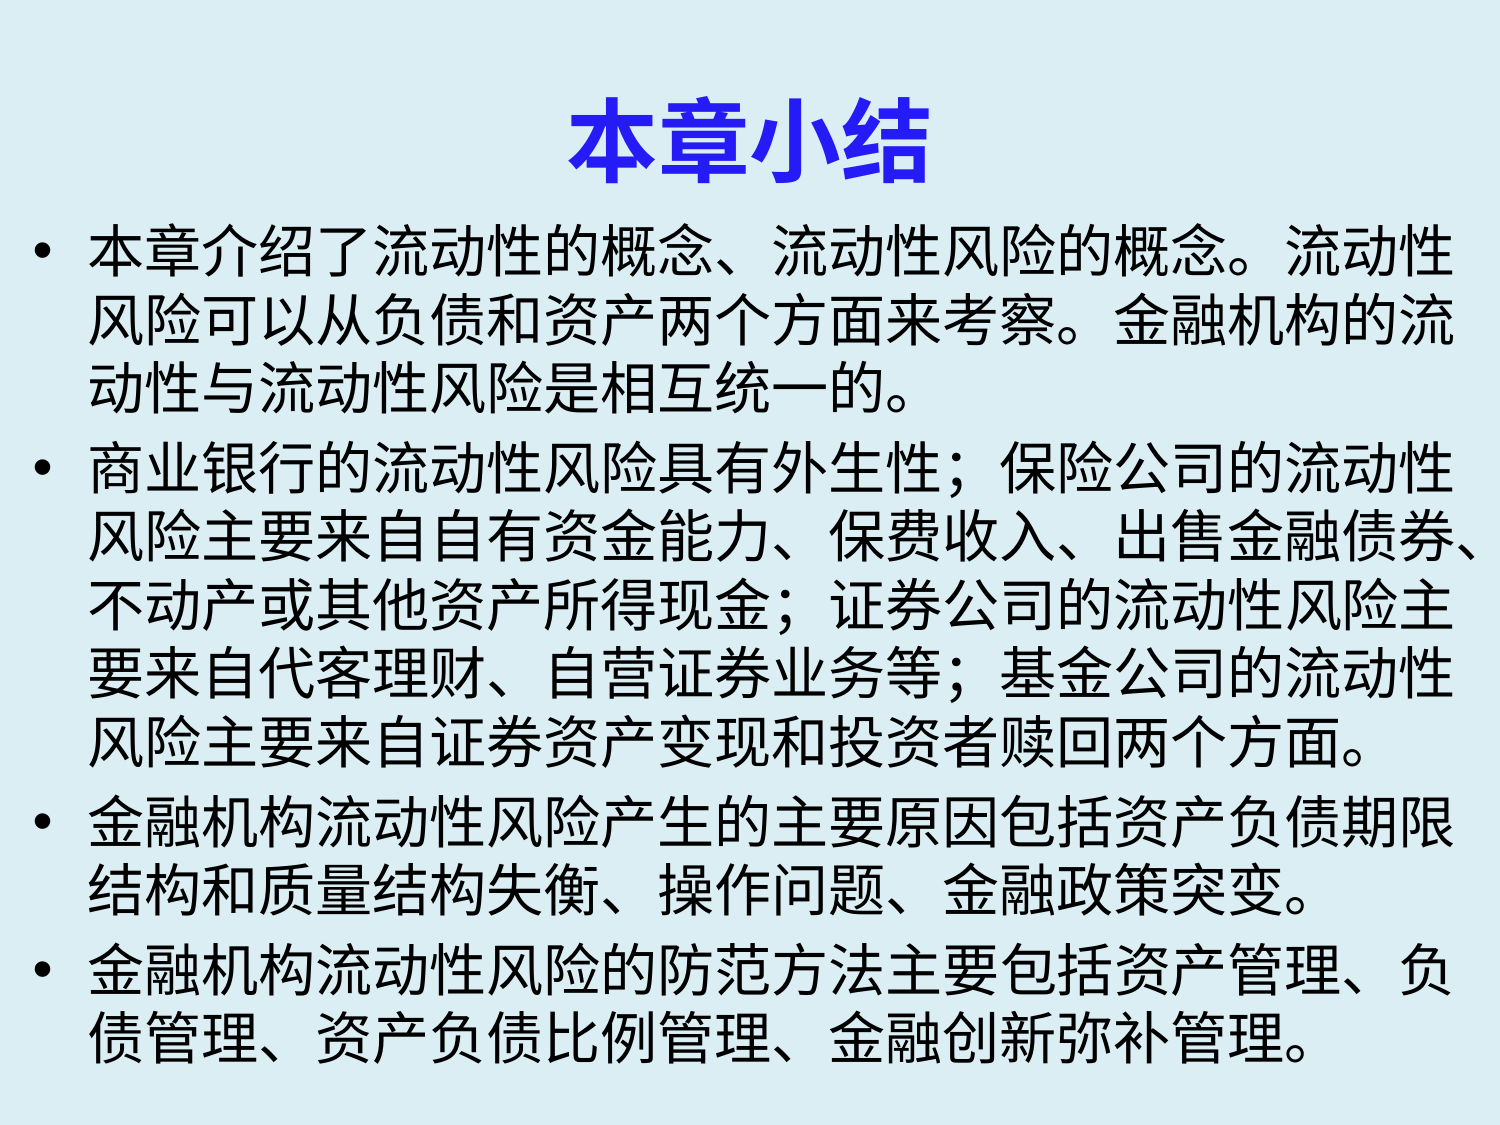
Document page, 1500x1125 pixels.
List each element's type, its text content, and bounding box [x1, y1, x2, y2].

title 本章小结 [75, 45, 1425, 208]
list 本章介绍了流动性的概念、流动性风险的概念。流动性风险可以从负债和资产两个方面来考察。金融机构的流动性与流动性风险是相互统一的。 商业银行的流动性风险具有外生性；保险公司的流动性风险主要来自自有资金能力、保费收入、出售金融债券、不动产或其他资产所得现金；证券公司的流动性风险主要来自代客理财、自营证券业务等；基金公司的流动性风险主要来自证券资产变现和投资者赎回两个方面。 金融机构流动性风险产生的主要原因包括资产负债期限结构和质量结构失衡、操作问题、金融政策突变。 金融机构流动性风险的防范方法主要包括资产管理、负债管理、资产负债比例管理、金融创新弥补管理。 [17, 208, 1483, 1106]
